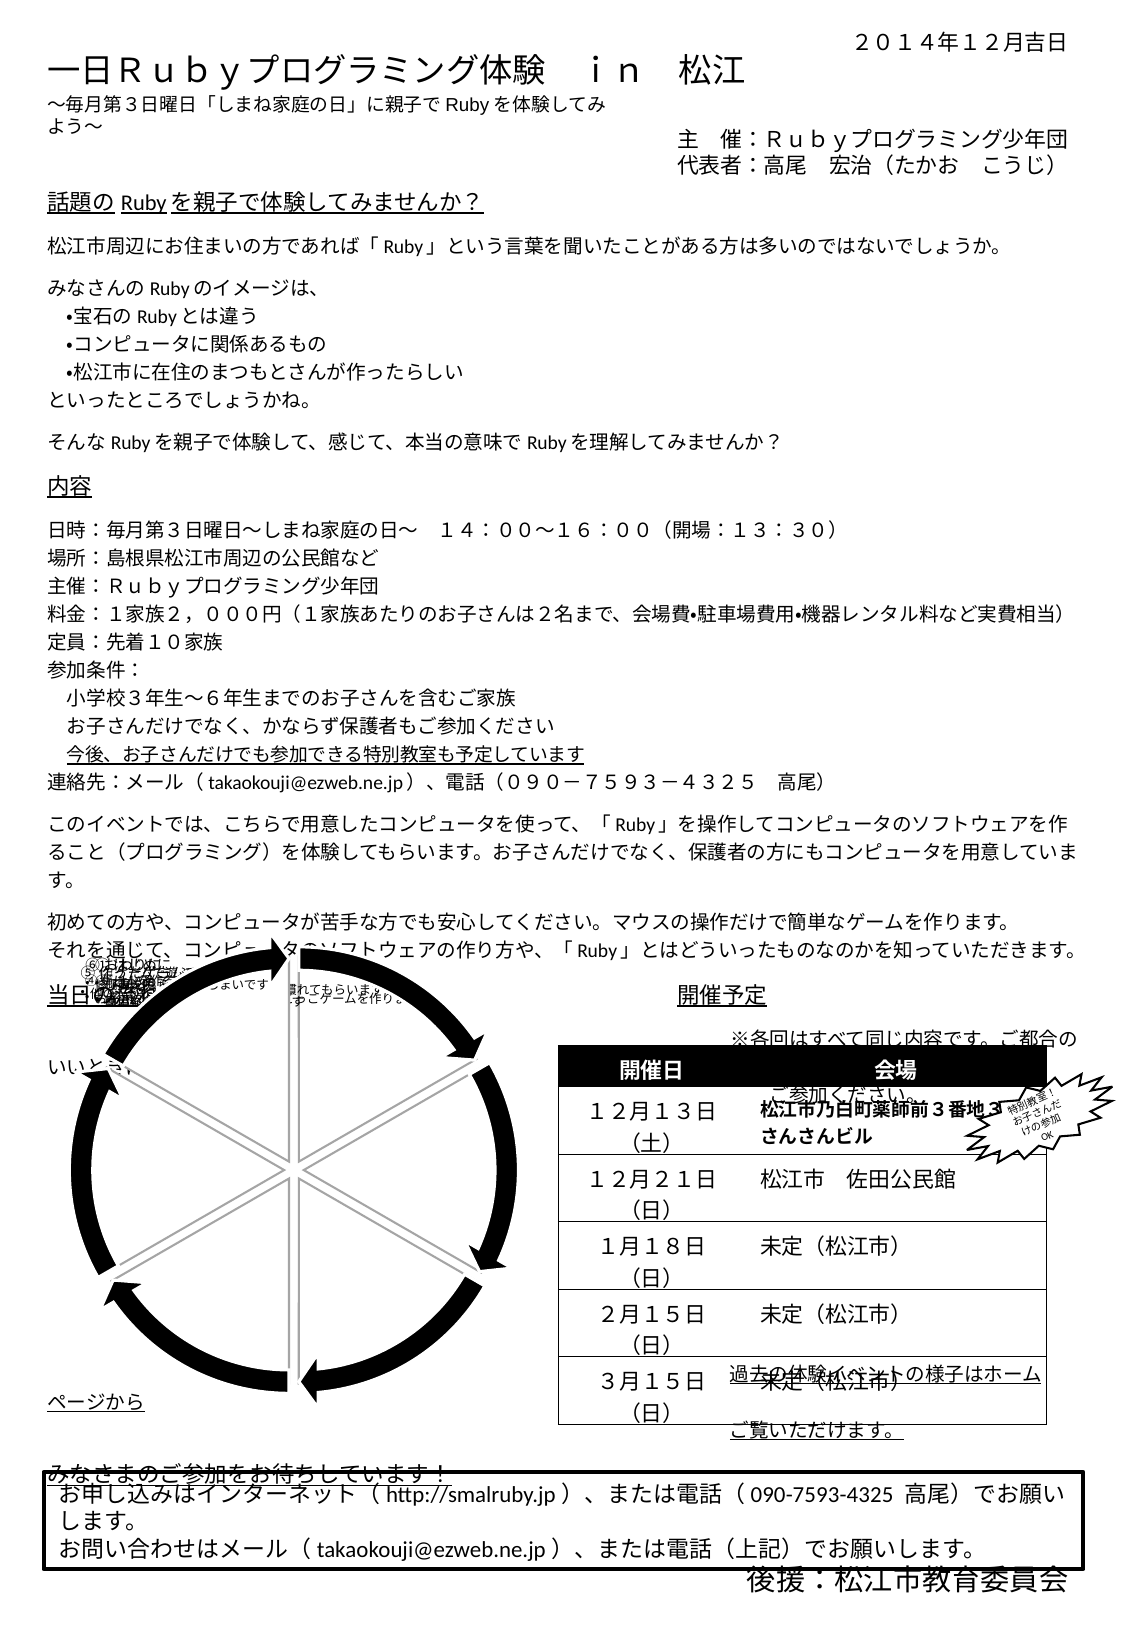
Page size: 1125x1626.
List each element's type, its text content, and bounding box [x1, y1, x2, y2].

title 一日Ｒｕｂｙプログラミング体験 ｉｎ 松江 [32, 35, 1093, 105]
table_cell ２月１５日（日） [661, 1290, 745, 1356]
text_box お申し込みはインターネット（http://smalruby.jp）、または電話（090-7593-4325 高尾）でお願いします。 お問い合わせはメール（takaokouji@ezweb.ne.jp）、または電話（上記）でお願いします。 [43, 1472, 1084, 1570]
table_cell １２月２１日（日） [661, 1155, 745, 1221]
table_cell 松江市 佐田公民館 [745, 1155, 1046, 1221]
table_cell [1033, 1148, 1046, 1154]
table_cell 松江市乃白町薬師前３番地３ さんさんビル [745, 1087, 1024, 1154]
table_cell 未定（松江市） [745, 1222, 1046, 1289]
text_box 主 催：Ｒｕｂｙプログラミング少年団 代表者：高尾 宏治（たかお こうじ） [343, 117, 1084, 186]
table_header 会場 [745, 1046, 1046, 1086]
text_box 特別教室！ お子さんだけの参加OK [963, 1072, 1116, 1165]
text_box 後援：松江市教育委員会 [43, 1570, 1084, 1604]
text_box ～毎月第３日曜日「しまね家庭の日」に親子でRubyを体験してみよう～ [32, 85, 622, 145]
text_box ２０１４年１２月吉日 [812, 20, 1084, 62]
table_cell 未定（松江市） [745, 1290, 1046, 1356]
list 話題のRubyを親子で体験してみませんか？ 松江市周辺にお住まいの方であれば「Ruby」という言葉を聞いたことがある方は多いのではないでしょうか。 みなさんのRubyのイメージは、 ・宝石のRubyとは違う ・コンピュータに関係あるもの ・松江市に在住のまつもとさんが作ったらしい といったところでしょうかね。 そんなRubyを親子で体験して、感じて、本当の意味でRubyを理解してみませんか？ 内容 日時：毎月第３日曜日～しまね家庭の日～ １４：００～１６：００（開場：１３：３０） 場所：島根県松江市周辺の公民館など 主催：Ｒｕｂｙプログラミング少年団 料金：１家族２，０００円（１家族あたりのお子さんは２名まで、会場費・駐車場費用・機器レンタル料など実費相当） 定員：先着１０家族 参加条件： 小学校３年生～６年生までのお子さんを含むご家族 お子さんだけでなく、かならず保護者もご参加ください 今後、お子さんだけでも参加できる特別教室も予定しています 連絡先：メール（takaokouji@ezweb.ne.jp）、電話（０９０－７５９３－４３２５ 高尾） このイベントでは、こちらで用意したコンピュータを使って、「Ruby」を操作してコンピュータのソフトウェアを作ること（プログラミング）を体験してもらいます。お子さんだけでなく、保護者の方にもコンピュータを用意しています。 初めての方や、コンピュータが苦手な方でも安心してください。マウスの操作だけで簡単なゲームを作ります。 それを通じて、コンピュータのソフトウェアの作り方や、「Ruby」とはどういったものなのかを知っていただきます。 当日の流れ 開催予定 ※各回はすべて同じ内容です。ご都合のいいときに ご参加ください。 過去の体験イベントの様子はホームページから ご覧いただけます。 みなさまのご参加をお待ちしています！ [32, 1122, 1093, 1568]
list 話題のRubyを親子で体験してみませんか？ 松江市周辺にお住まいの方であれば「Ruby」という言葉を聞いたことがある方は多いのではないでしょうか。 みなさんのRubyのイメージは、 ・宝石のRubyとは違う ・コンピュータに関係あるもの ・松江市に在住のまつもとさんが作ったらしい といったところでしょうかね。 そんなRubyを親子で体験して、感じて、本当の意味でRubyを理解してみませんか？ 内容 日時：毎月第３日曜日～しまね家庭の日～ １４：００～１６：００（開場：１３：３０） 場所：島根県松江市周辺の公民館など 主催：Ｒｕｂｙプログラミング少年団 料金：１家族２，０００円（１家族あたりのお子さんは２名まで、会場費・駐車場費用・機器レンタル料など実費相当） 定員：先着１０家族 参加条件： 小学校３年生～６年生までのお子さんを含むご家族 お子さんだけでなく、かならず保護者もご参加ください 今後、お子さんだけでも参加できる特別教室も予定しています 連絡先：メール（takaokouji@ezweb.ne.jp）、電話（０９０－７５９３－４３２５ 高尾） このイベントでは、こちらで用意したコンピュータを使って、「Ruby」を操作してコンピュータのソフトウェアを作ること（プログラミング）を体験してもらいます。お子さんだけでなく、保護者の方にもコンピュータを用意しています。 初めての方や、コンピュータが苦手な方でも安心してください。マウスの操作だけで簡単なゲームを作ります。 それを通じて、コンピュータのソフトウェアの作り方や、「Ruby」とはどういったものなのかを知っていただきます。 当日の流れ 開催予定 ※各回はすべて同じ内容です。ご都合のいいときに ご参加ください。 過去の体験イベントの様子はホームページから ご覧いただけます。 みなさまのご参加をお待ちしています！ [32, 179, 1093, 1083]
table_cell １２月１３日（土） [661, 1087, 745, 1154]
table_header 開催日 [661, 1046, 745, 1086]
table_cell ３月１５日（日） [559, 1357, 745, 1424]
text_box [0, 928, 661, 1418]
table_cell １月１８日（日） [661, 1222, 745, 1289]
table_cell 未定（松江市） [745, 1357, 1046, 1424]
